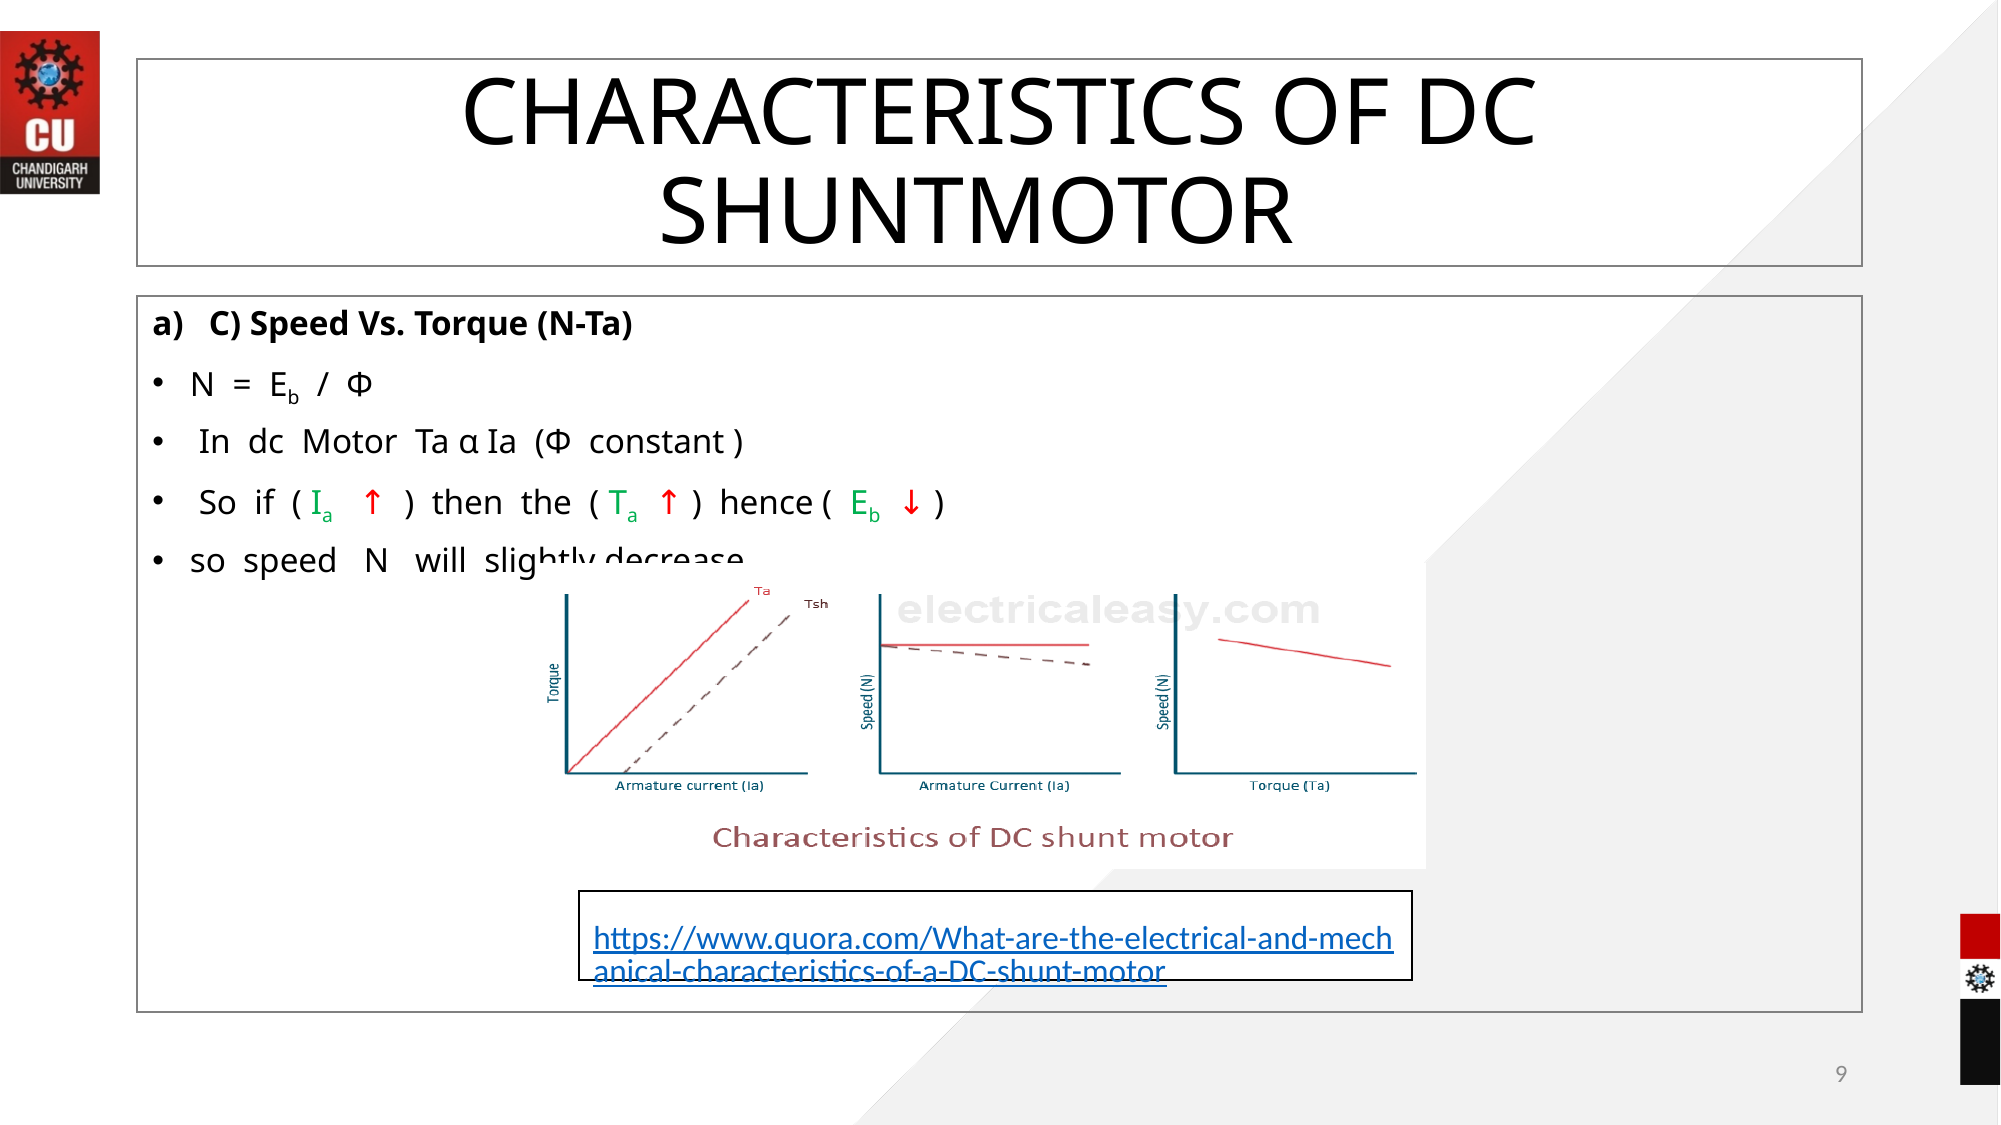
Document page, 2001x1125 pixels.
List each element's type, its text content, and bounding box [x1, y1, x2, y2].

slide_number 9 [1412, 1042, 1863, 1103]
text_box [136, 58, 1863, 267]
picture [0, 0, 2001, 1125]
text_box https://www.quora.com/What-are-the-electrical-and-mechanical-characteristics-of-a-DC-shunt-motor [578, 890, 1413, 981]
text_box [136, 295, 1863, 1013]
